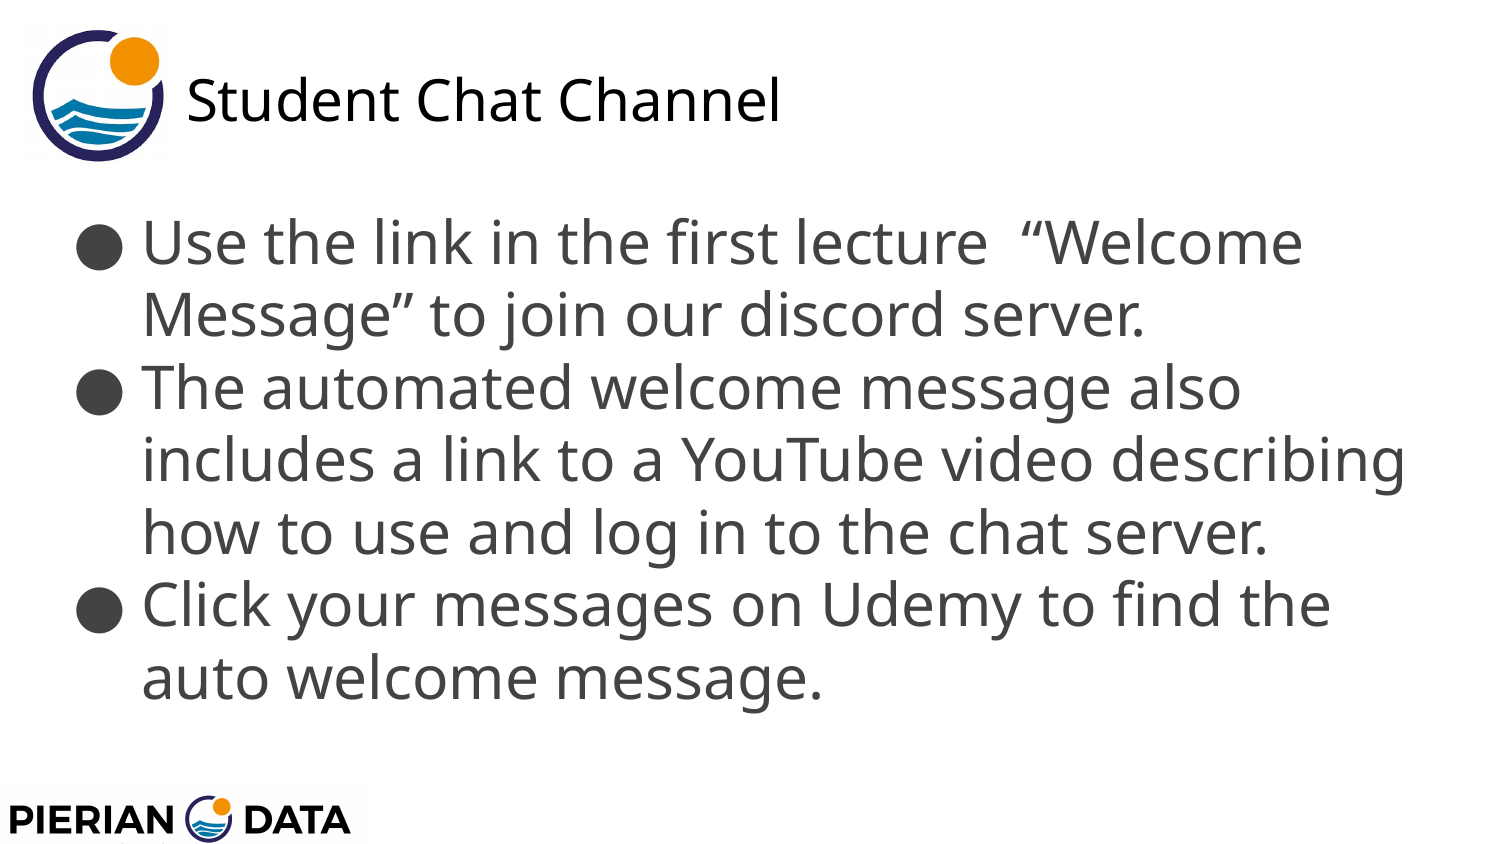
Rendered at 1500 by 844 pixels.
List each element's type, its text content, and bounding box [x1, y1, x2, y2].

picture [24, 24, 172, 167]
picture [0, 787, 368, 844]
title Student Chat Channel [176, 48, 1449, 143]
list Use the link in the first lecture “Welcome Message” to join our discord server. The automated welcome message also includes a link to a YouTube video describing how to use and log in to the chat server. Click your messages on Udemy to find the auto welcome message. [51, 189, 1476, 750]
